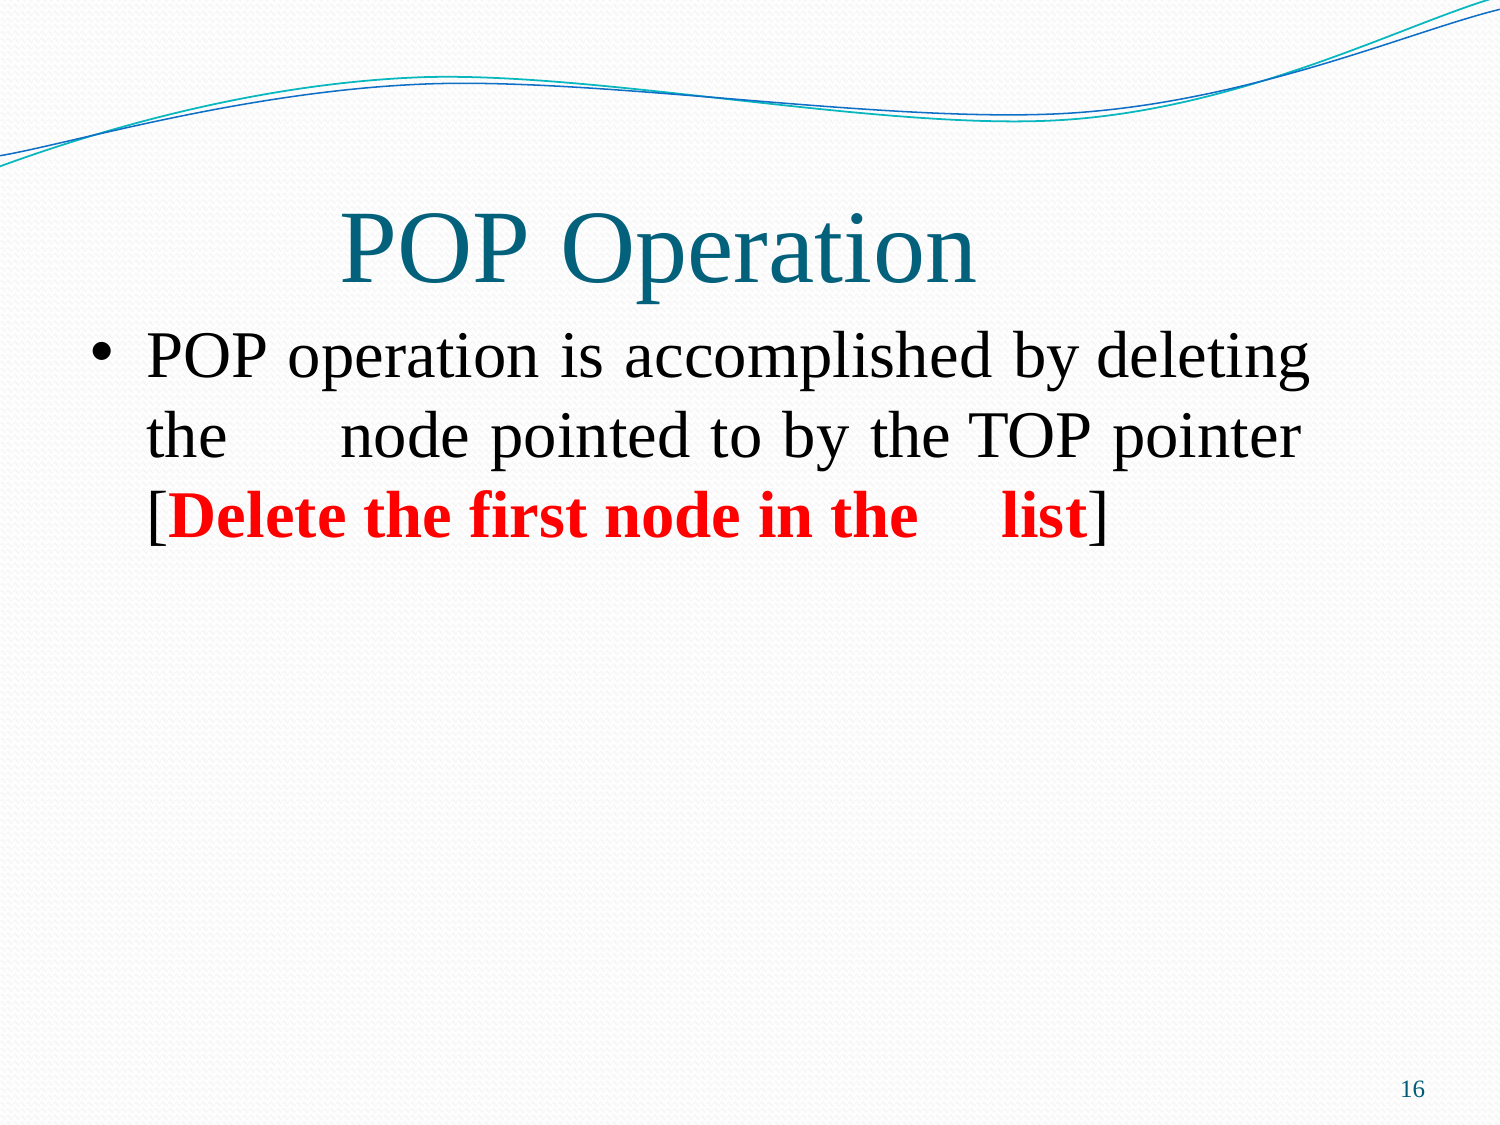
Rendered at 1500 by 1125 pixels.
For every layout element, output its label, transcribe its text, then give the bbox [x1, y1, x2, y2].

slide_number 16 [1299, 450, 1425, 1103]
title POP Operation [75, 93, 1425, 303]
text_box POP operation is accomplished by deleting the node pointed to by the TOP pointer [Delete the first node in the list] [87, 310, 1353, 551]
